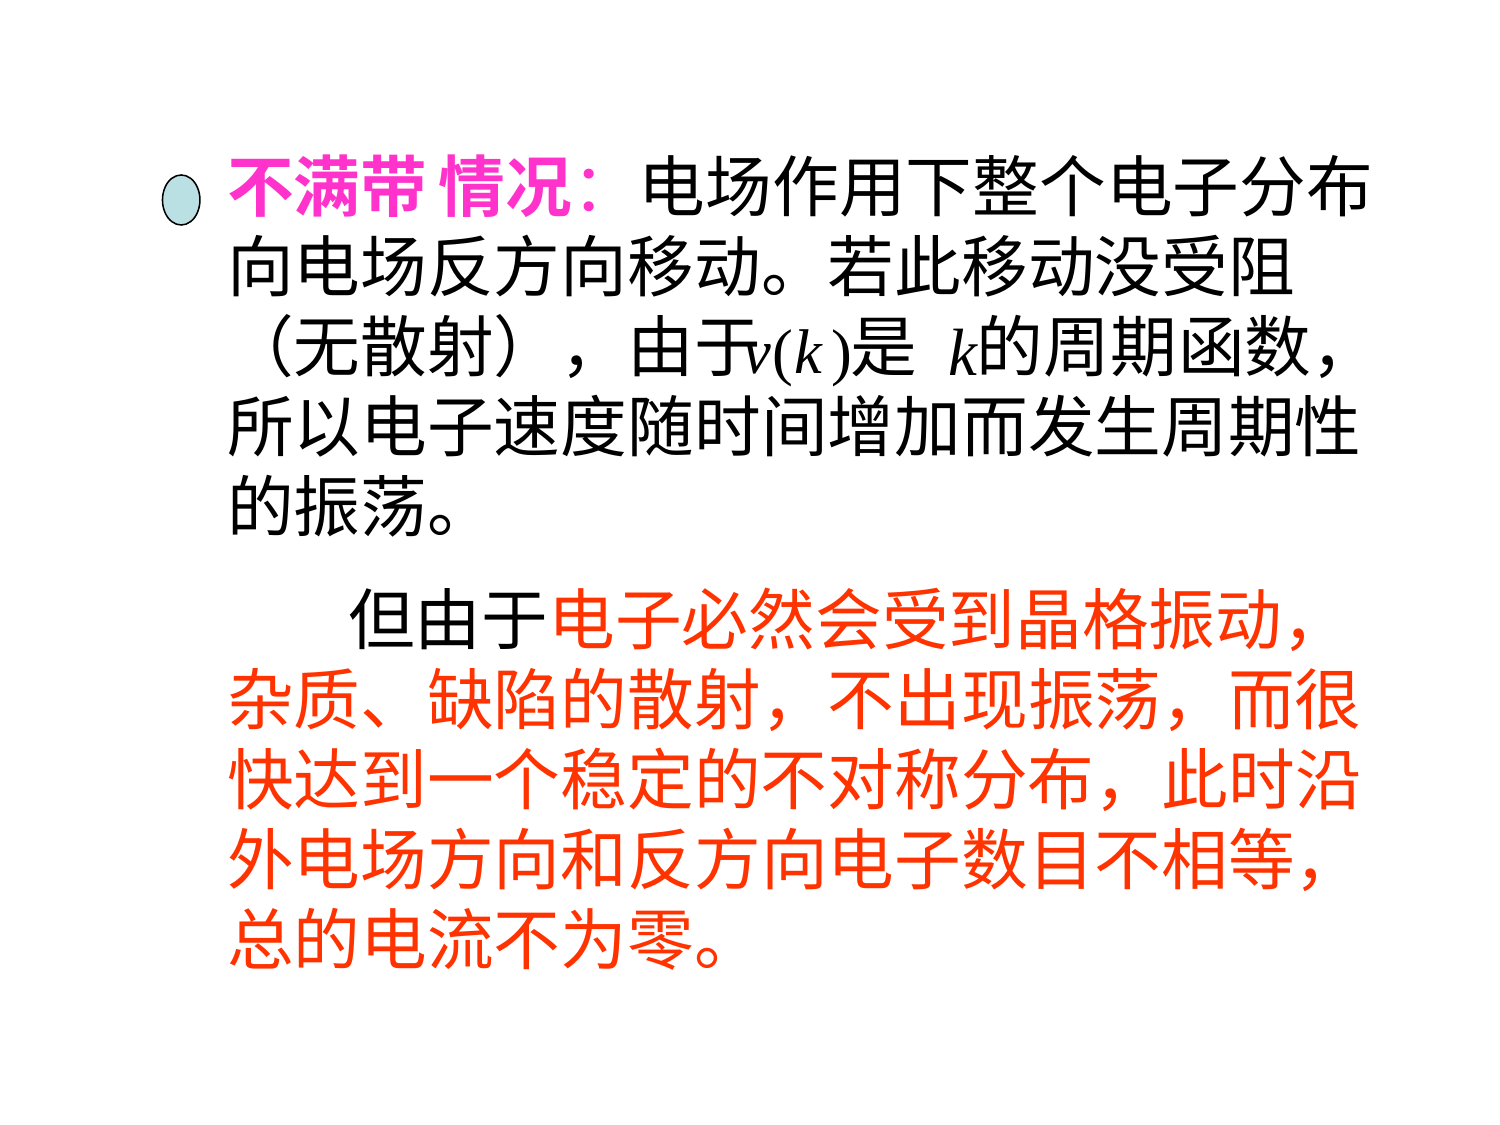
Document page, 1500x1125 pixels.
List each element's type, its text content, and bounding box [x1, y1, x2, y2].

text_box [938, 302, 999, 392]
text_box 不满带 情况：电场作用下整个电子分布向电场反方向移动。若此移动没受阻（无散射），由于 是 的周期函数，所以电子速度随时间增加而发生周期性的振荡。 但由于电子必然会受到晶格振动，杂质、缺陷的散射，不出现振荡，而很快达到一个稳定的不对称分布，此时沿外电场方向和反方向电子数目不相等，总的电流不为零。 [212, 137, 1413, 986]
text_box [162, 174, 200, 225]
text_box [734, 304, 866, 401]
